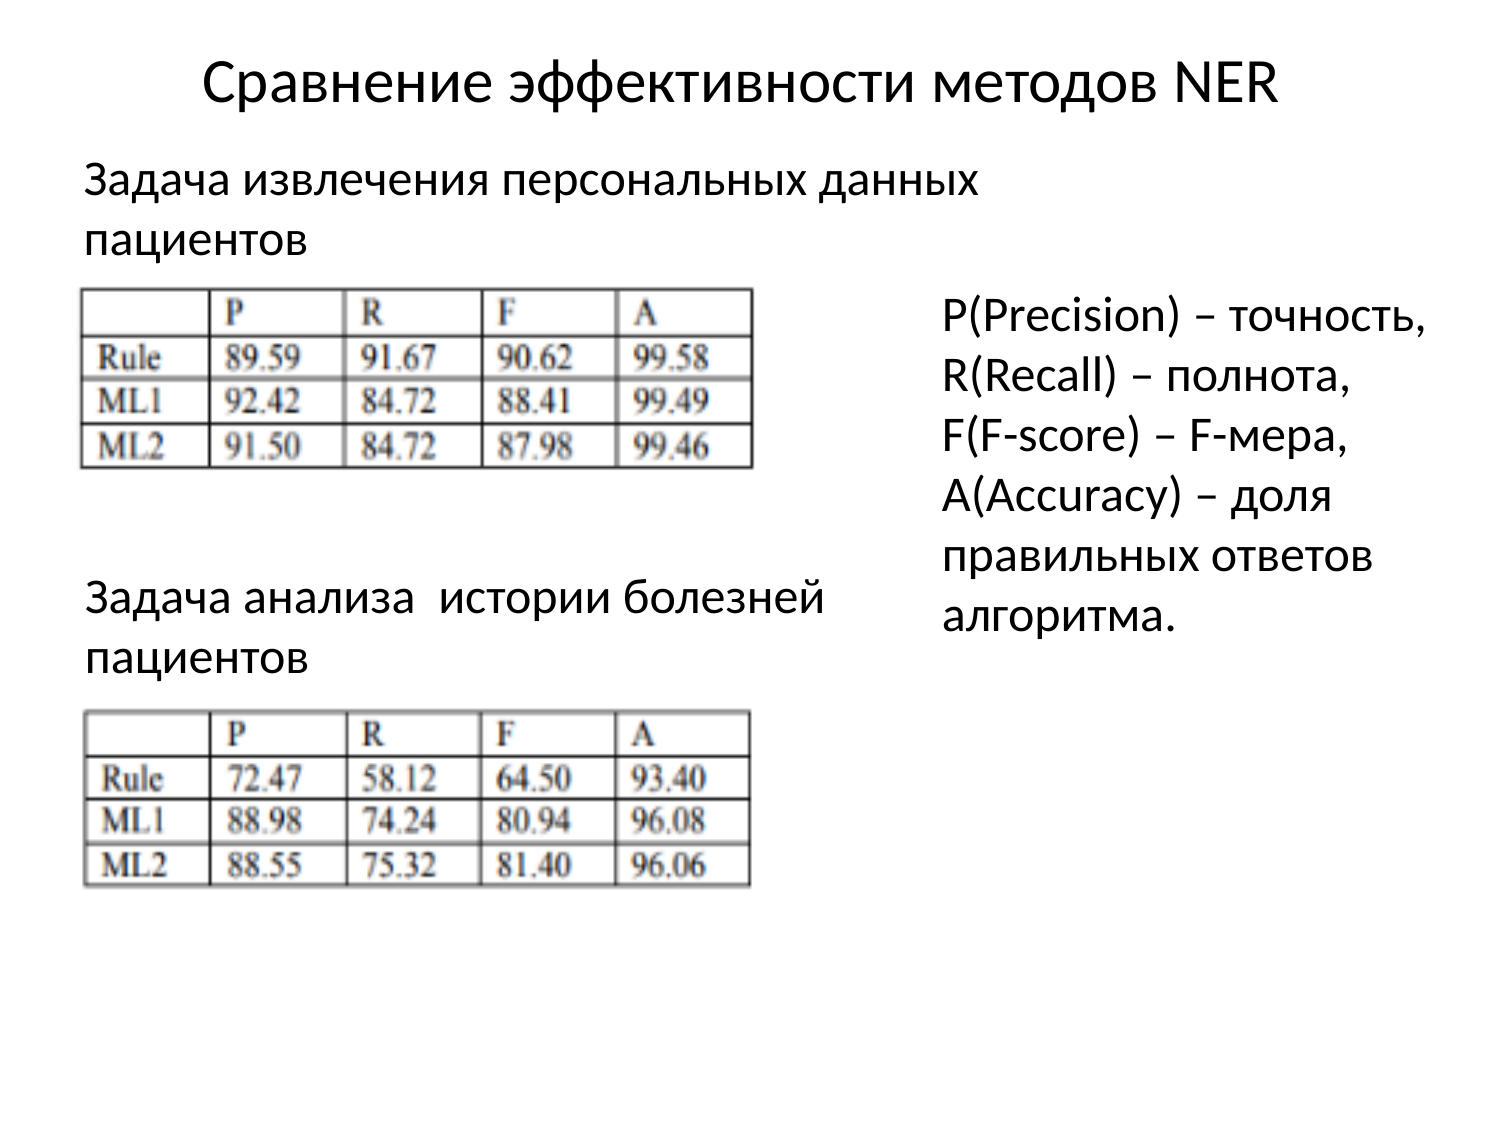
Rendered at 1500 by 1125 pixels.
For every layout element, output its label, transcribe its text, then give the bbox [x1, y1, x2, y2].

text_box Задача анализа истории болезней пациентов [70, 556, 1004, 691]
text_box P(Precision) – точность, R(Recall) – полнота, F(F-score) – F-мера, A(Accuracy) – доля правильных ответов алгоритма. [927, 274, 1500, 650]
text_box Задача извлечения персональных данных пациентов [68, 138, 1003, 273]
picture [67, 266, 777, 492]
title Сравнение эффективности методов NER [0, 30, 1500, 124]
picture [67, 692, 777, 906]
